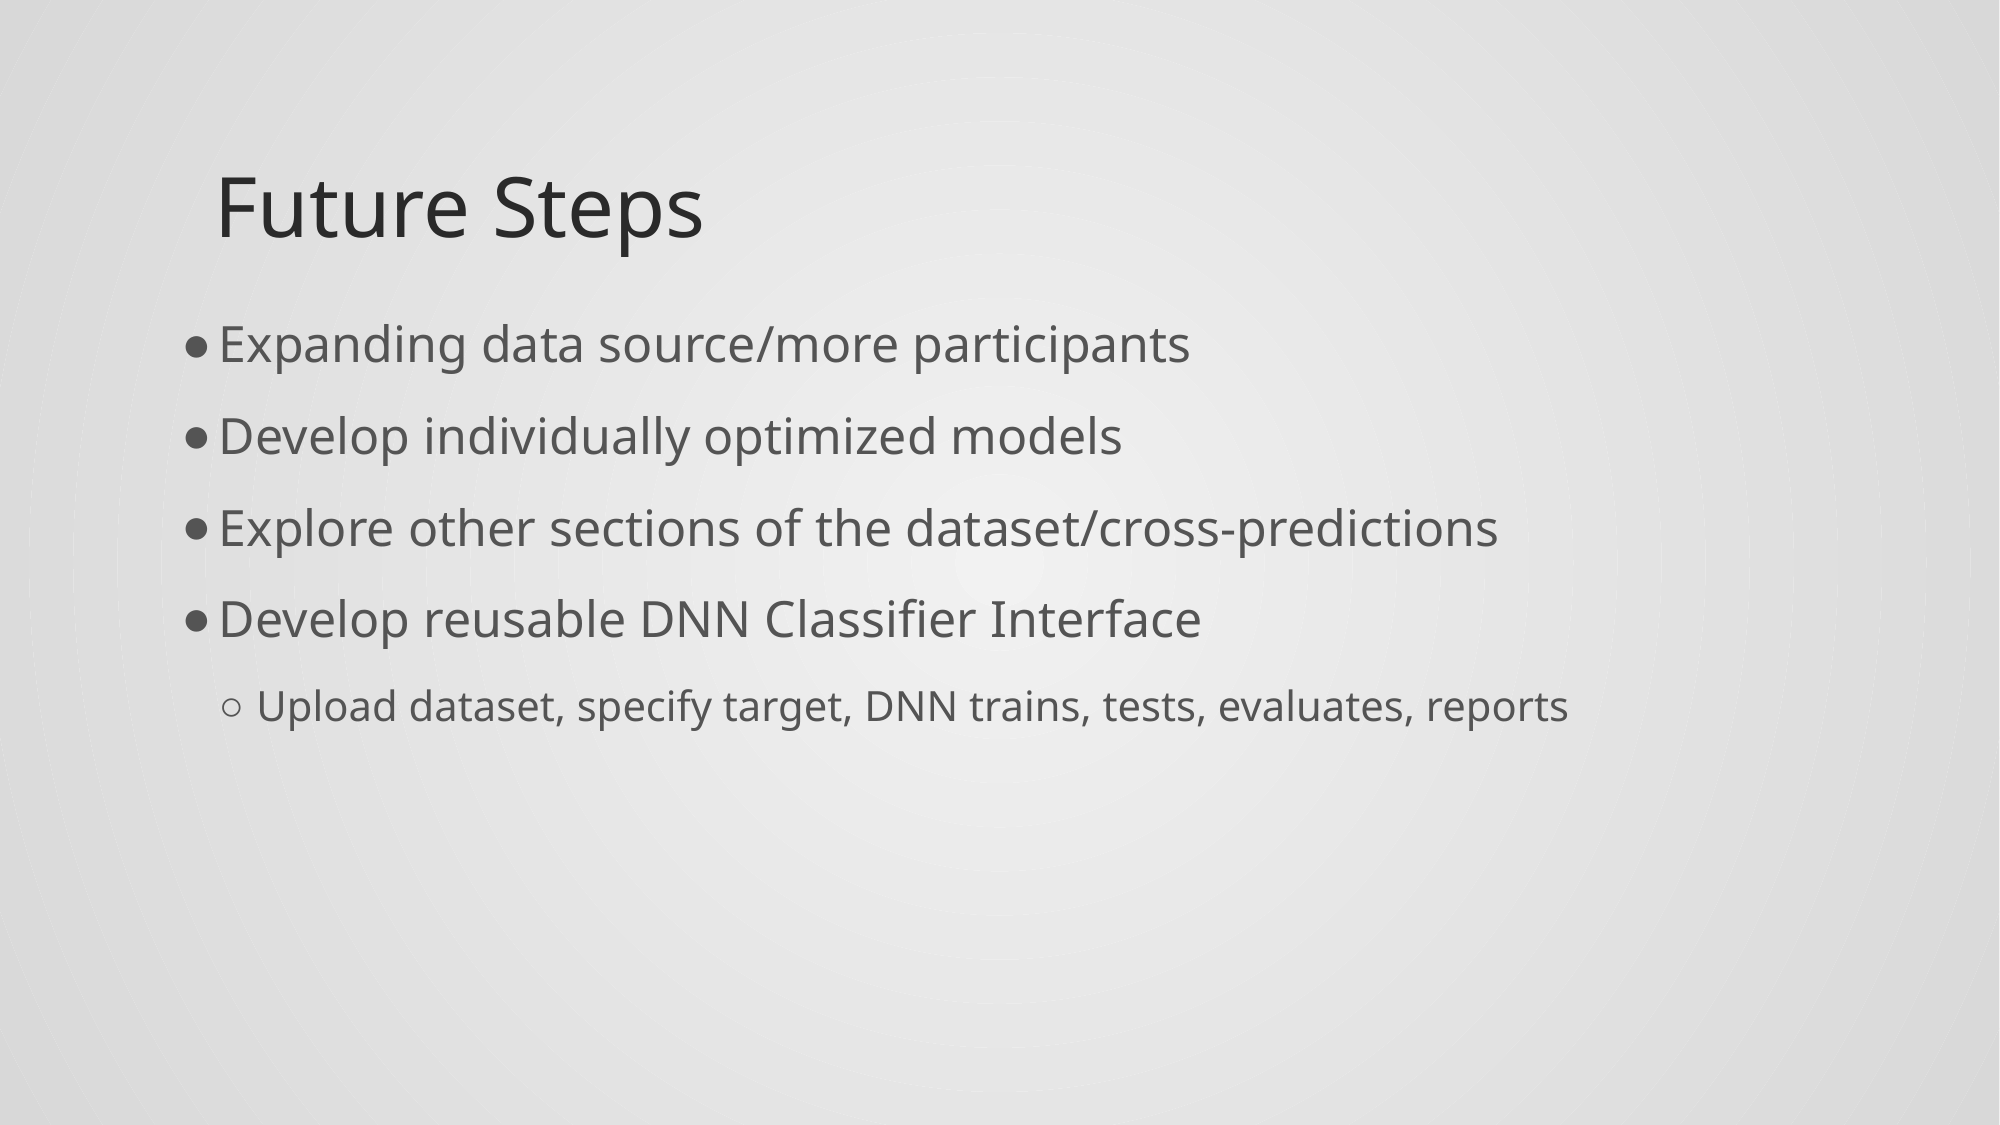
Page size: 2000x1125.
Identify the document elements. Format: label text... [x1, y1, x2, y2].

list Expanding data source/more participants Develop individually optimized models Explore other sections of the dataset/cross-predictions Develop reusable DNN Classifier Interface Upload dataset, specify target, DNN trains, tests, evaluates, reports [159, 312, 1874, 1013]
title Future Steps [199, 45, 1800, 263]
